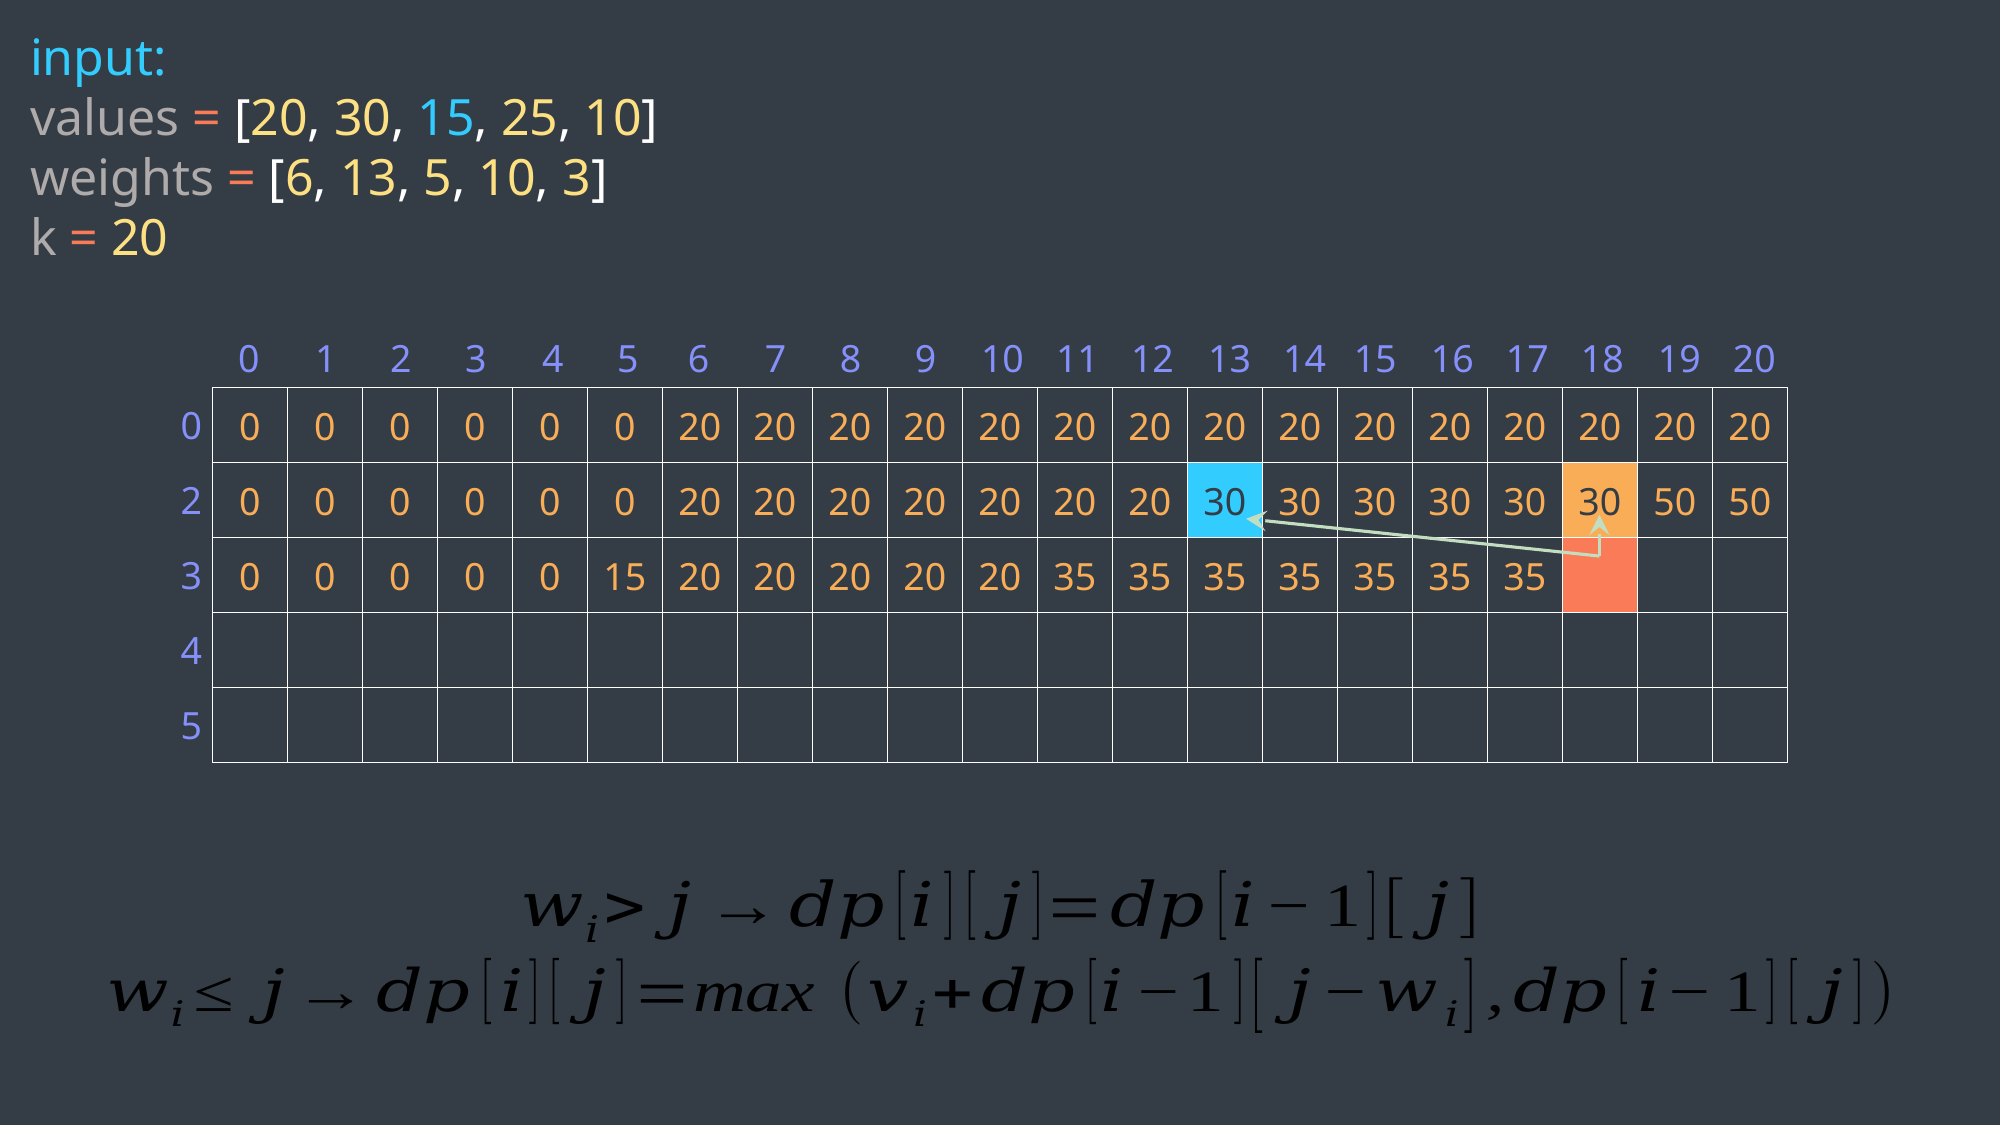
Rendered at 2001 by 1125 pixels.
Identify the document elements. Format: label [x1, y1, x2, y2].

text_box [164, 328, 1799, 763]
text_box [15, 17, 684, 273]
